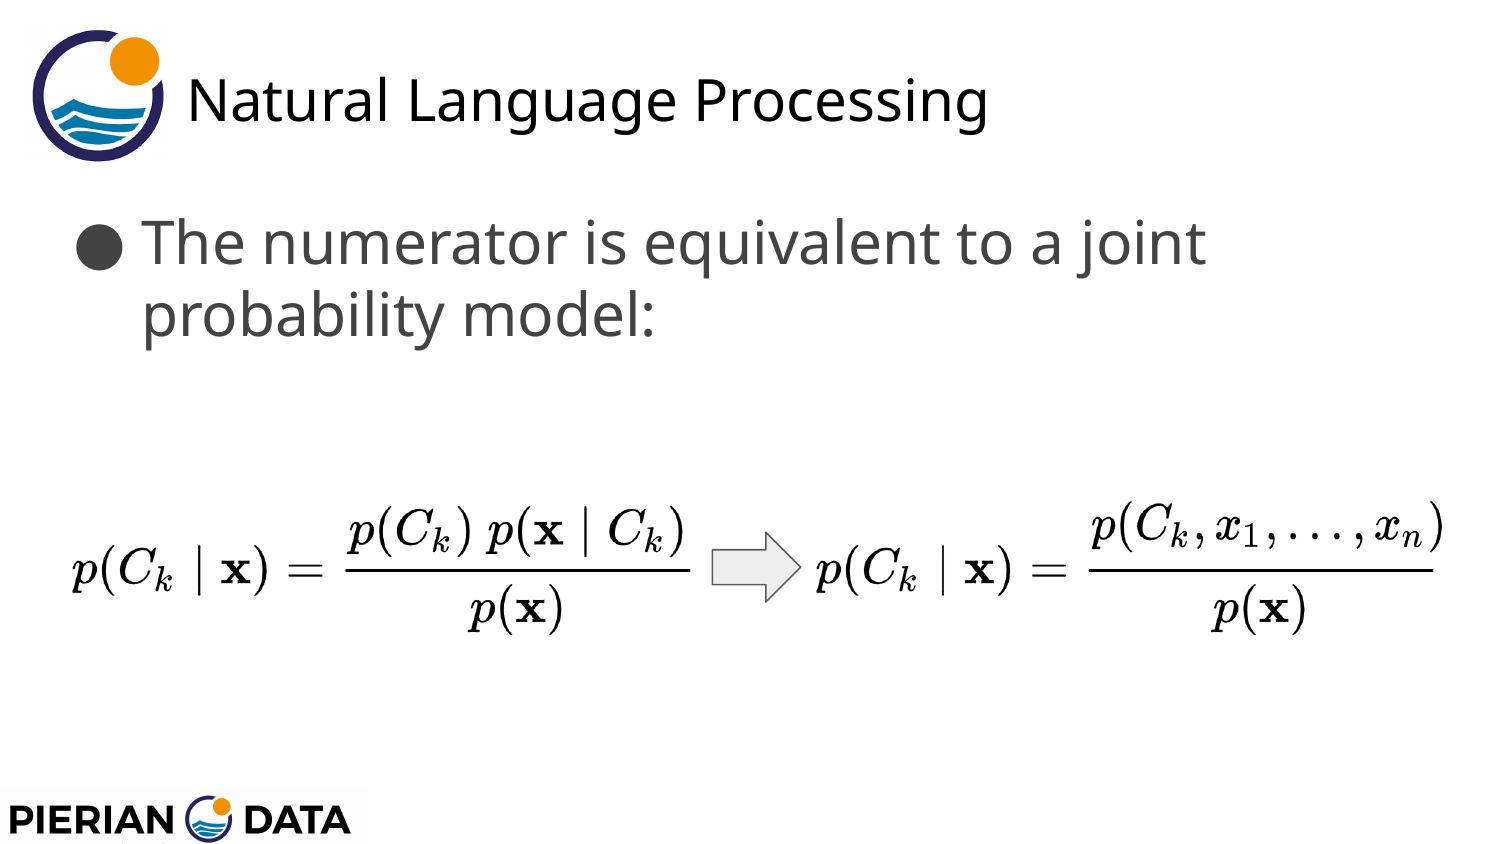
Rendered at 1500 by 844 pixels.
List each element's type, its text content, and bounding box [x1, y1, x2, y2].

text_box [712, 532, 795, 603]
list The numerator is equivalent to a joint probability model: [51, 189, 1476, 546]
picture [24, 24, 172, 167]
picture [800, 476, 1457, 658]
picture [56, 477, 706, 658]
title Natural Language Processing [176, 48, 1449, 143]
picture [0, 787, 368, 844]
